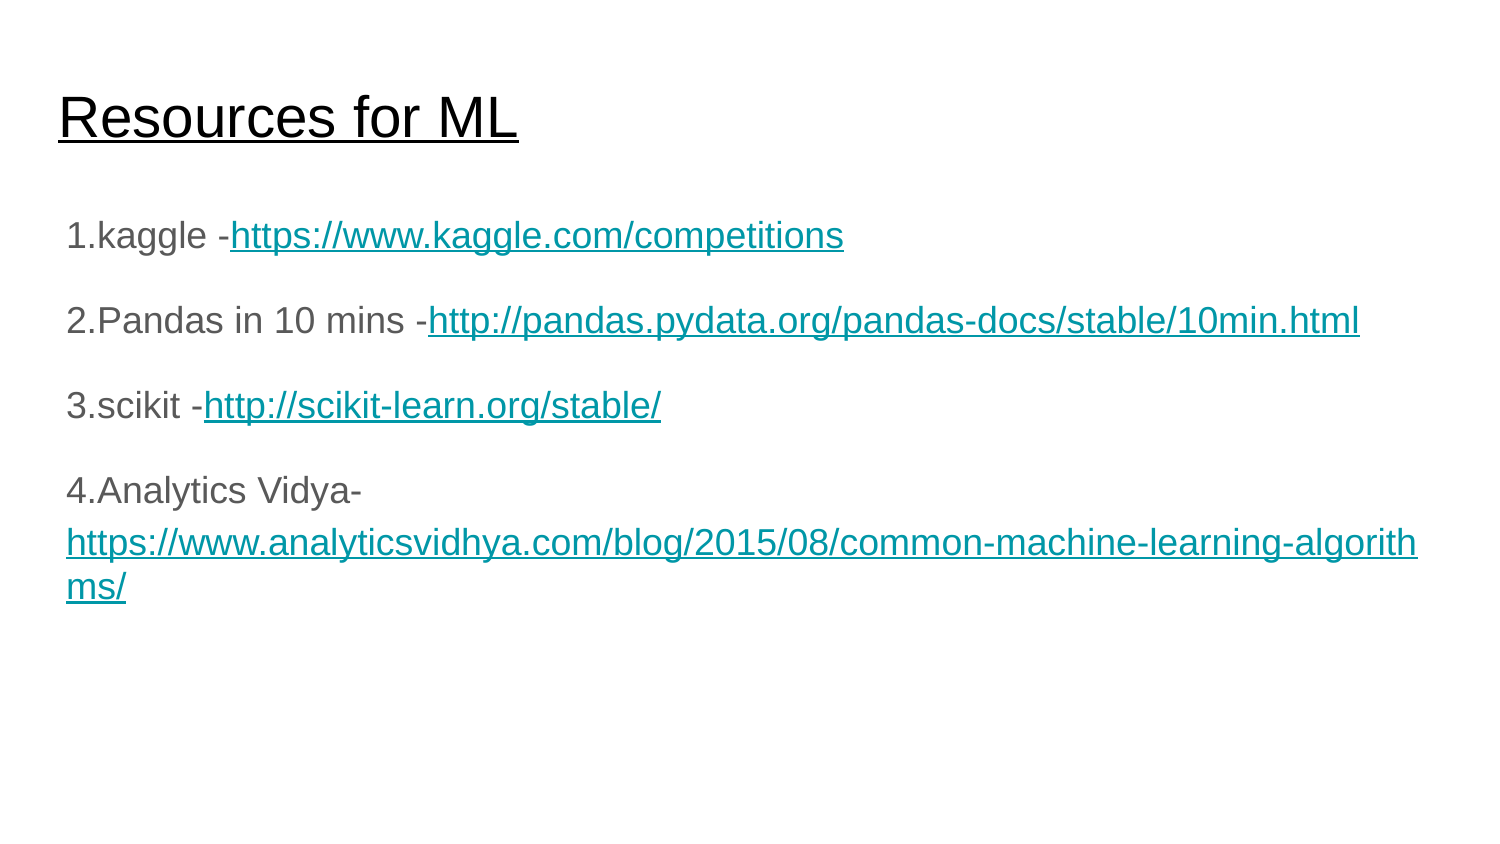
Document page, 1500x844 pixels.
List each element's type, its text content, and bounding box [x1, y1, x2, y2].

list 1.kaggle -https://www.kaggle.com/competitions 2.Pandas in 10 mins -http://pandas.pydata.org/pandas-docs/stable/10min.html 3.scikit -http://scikit-learn.org/stable/ 4.Analytics Vidya-https://www.analyticsvidhya.com/blog/2015/08/common-machine-learning-algorithms/ [51, 189, 1449, 750]
title Resources for ML [43, 63, 1441, 158]
